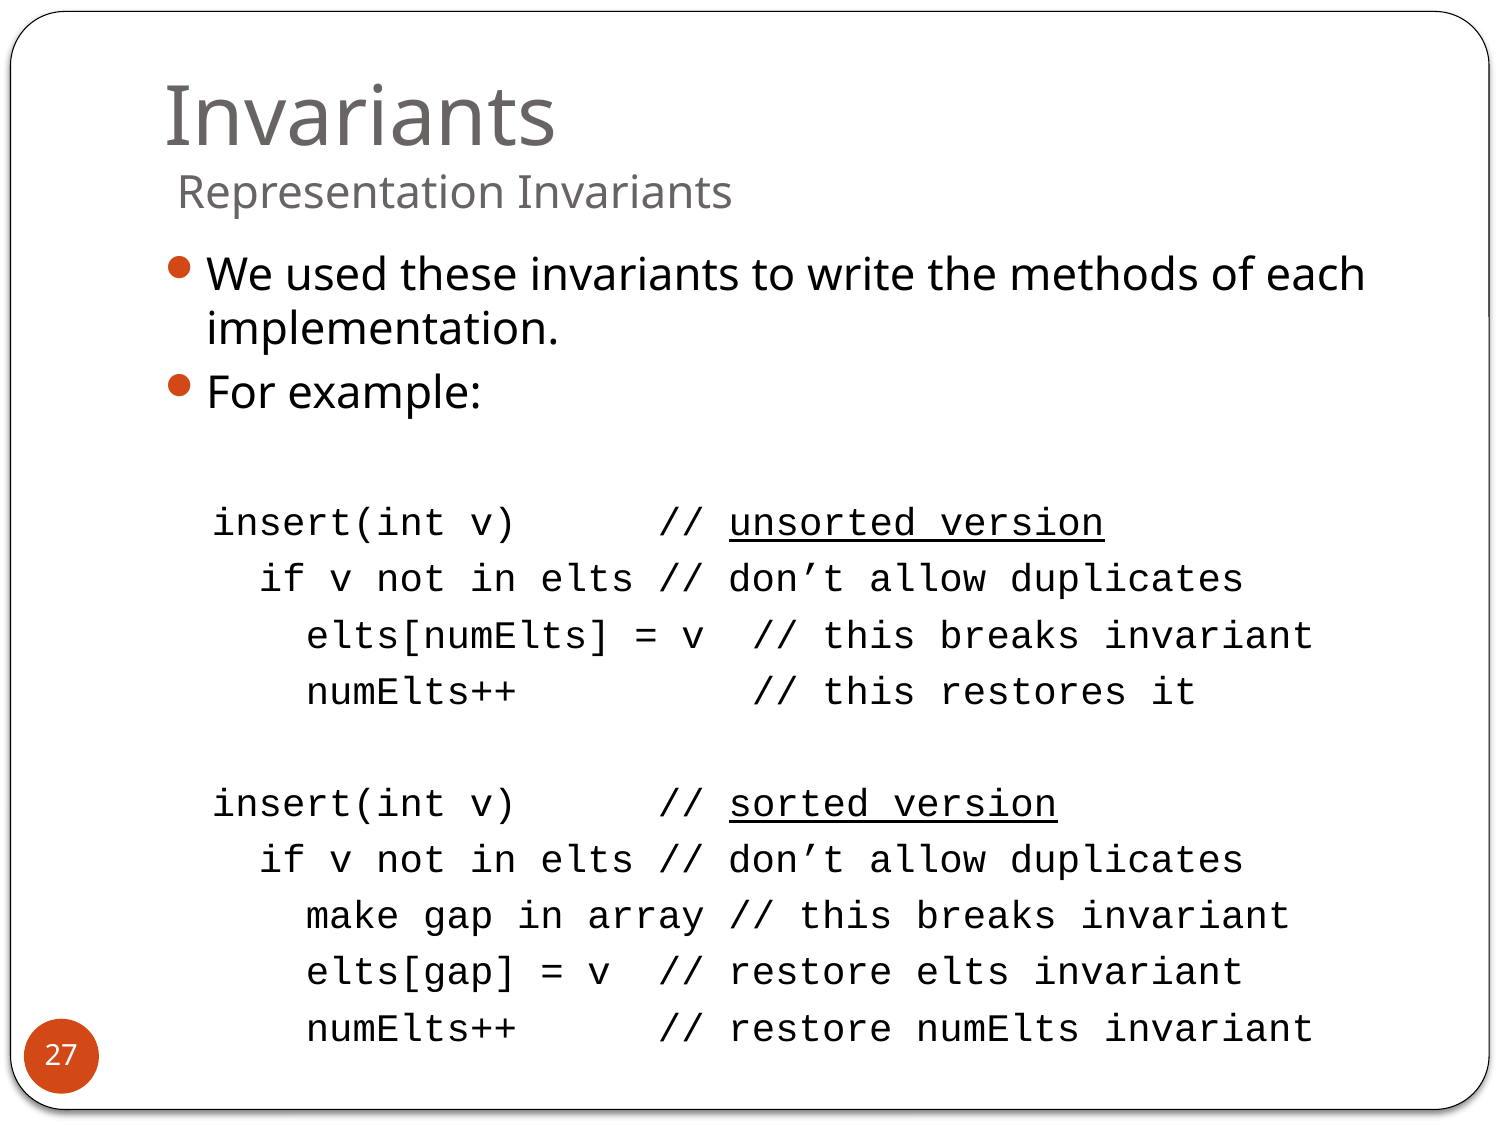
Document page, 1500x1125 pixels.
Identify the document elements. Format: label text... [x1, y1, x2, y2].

list We used these invariants to write the methods of each implementation. For example: insert(int v) // unsorted version if v not in elts // don’t allow duplicates elts[numElts] = v // this breaks invariant numElts++ // this restores it insert(int v) // sorted version if v not in elts // don’t allow duplicates make gap in array // this breaks invariant elts[gap] = v // restore elts invariant numElts++ // restore numElts invariant [150, 237, 1425, 1075]
title Invariants Representation Invariants [150, 45, 1425, 233]
slide_number 27 [23, 1018, 99, 1094]
